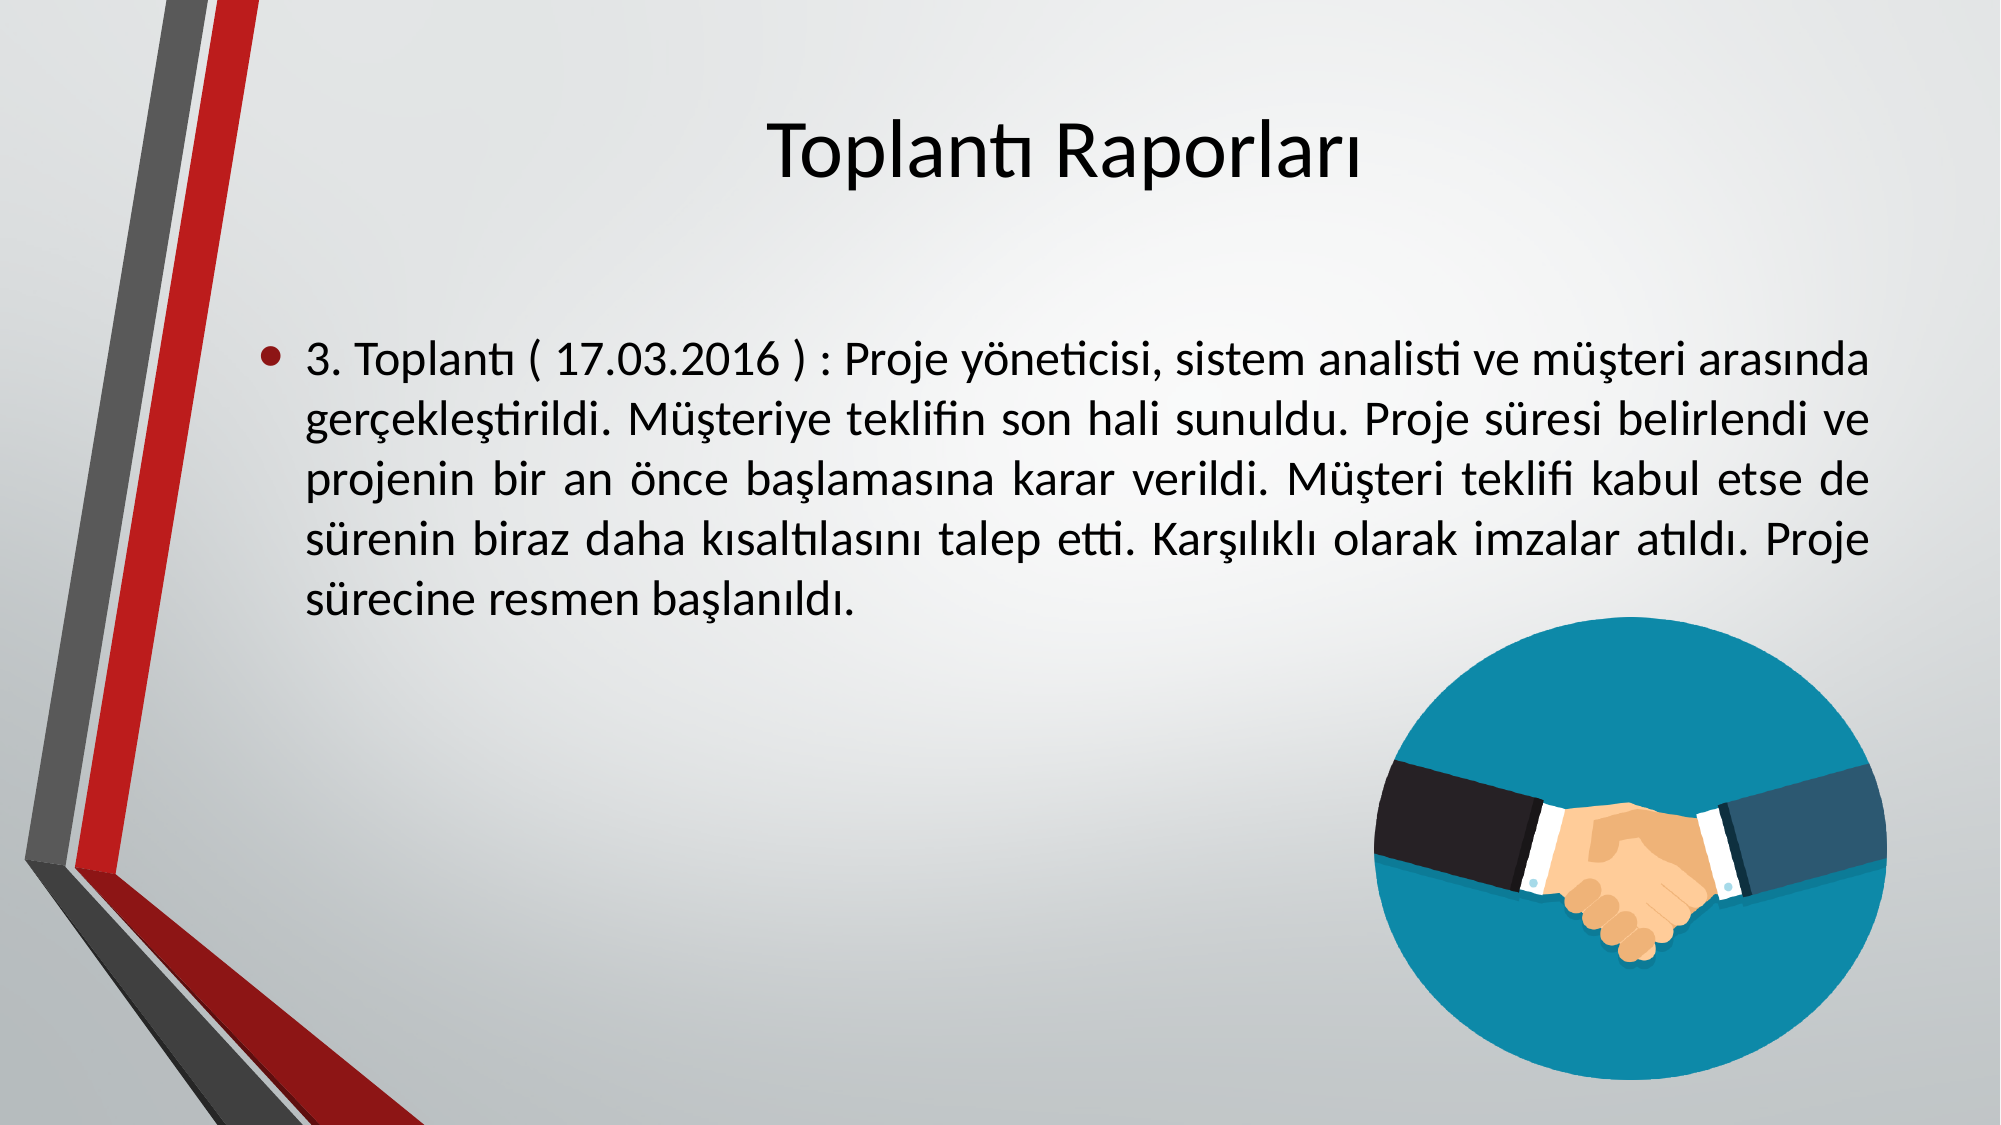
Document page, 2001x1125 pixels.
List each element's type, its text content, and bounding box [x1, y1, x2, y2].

title Toplantı Raporları [243, 0, 1887, 287]
picture [1373, 617, 1888, 1080]
list 3. Toplantı ( 17.03.2016 ) : Proje yöneticisi, sistem analisti ve müşteri arasında gerçekleştirildi. Müşteriye teklifin son hali sunuldu. Proje süresi belirlendi ve projenin bir an önce başlamasına karar verildi. Müşteri teklifi kabul etse de sürenin biraz daha kısaltılasını talep etti. Karşılıklı olarak imzalar atıldı. Proje sürecine resmen başlanıldı. [243, 287, 1887, 664]
